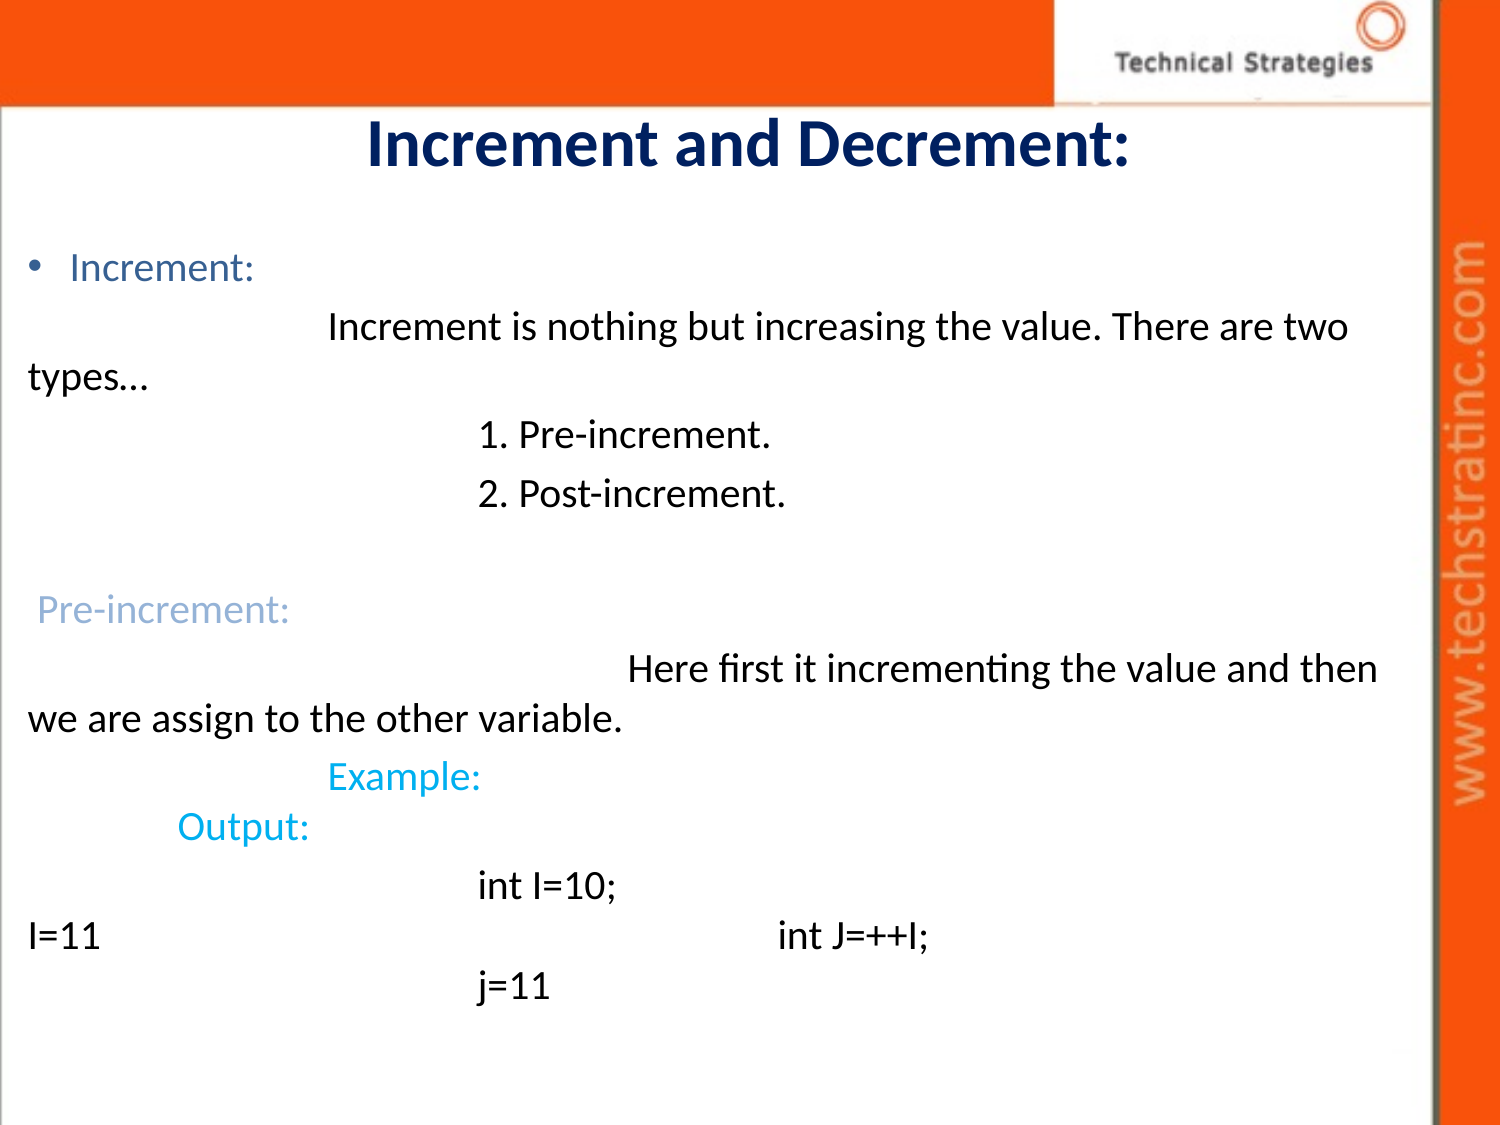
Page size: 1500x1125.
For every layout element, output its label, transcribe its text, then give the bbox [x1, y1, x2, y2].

title Increment and Decrement: [75, 45, 1425, 232]
picture [0, 0, 1500, 1125]
list Increment: Increment is nothing but increasing the value. There are two types… 1. Pre-increment. 2. Post-increment. Pre-increment: Here first it incrementing the value and then we are assign to the other variable. Example: Output: int I=10; I=11 int J=++I; j=11 [12, 232, 1438, 1100]
